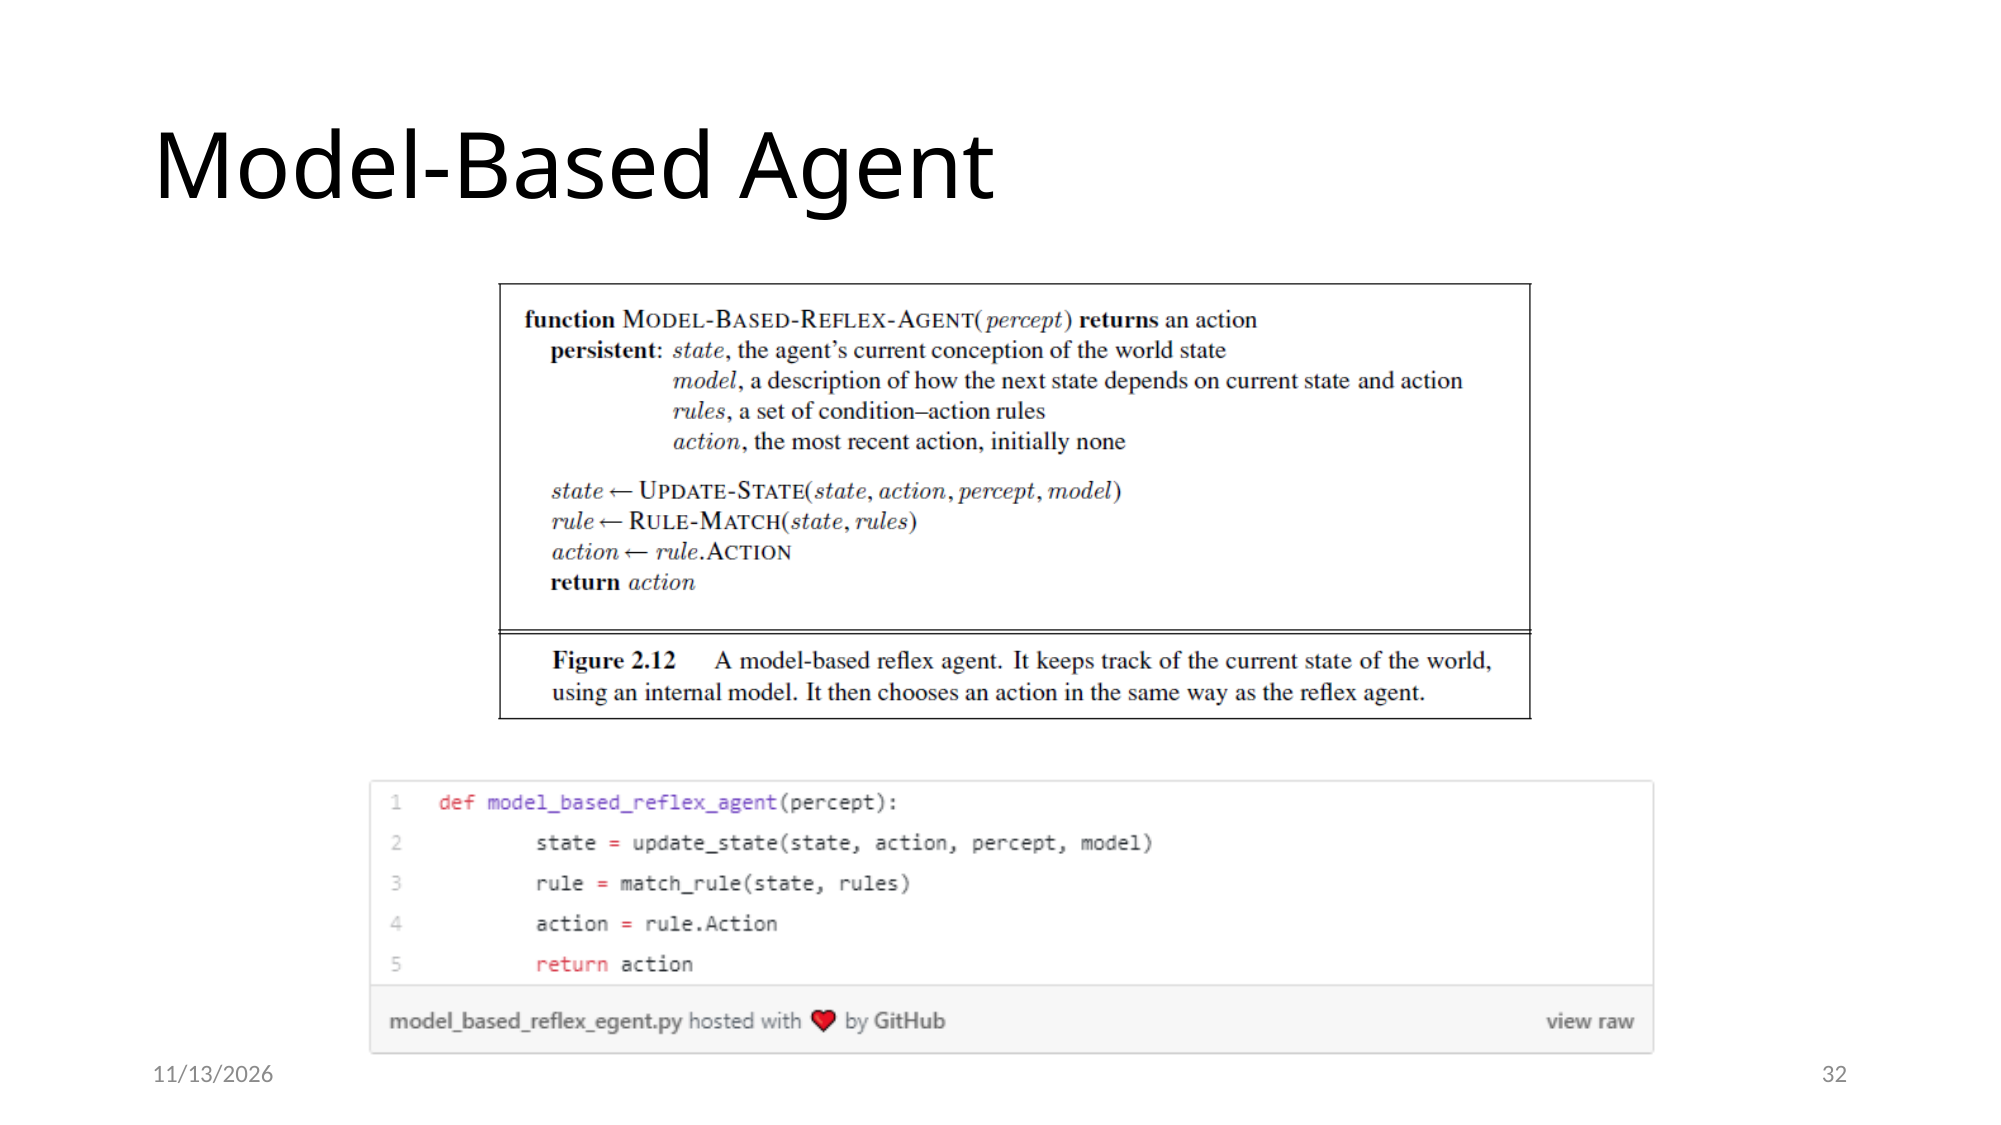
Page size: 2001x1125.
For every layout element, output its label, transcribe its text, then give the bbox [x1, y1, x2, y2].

picture [364, 773, 1664, 1063]
picture [492, 277, 1537, 727]
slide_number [137, 1042, 588, 1103]
title Model-Based Agent [137, 59, 1863, 278]
slide_number 32 [1412, 1042, 1863, 1103]
